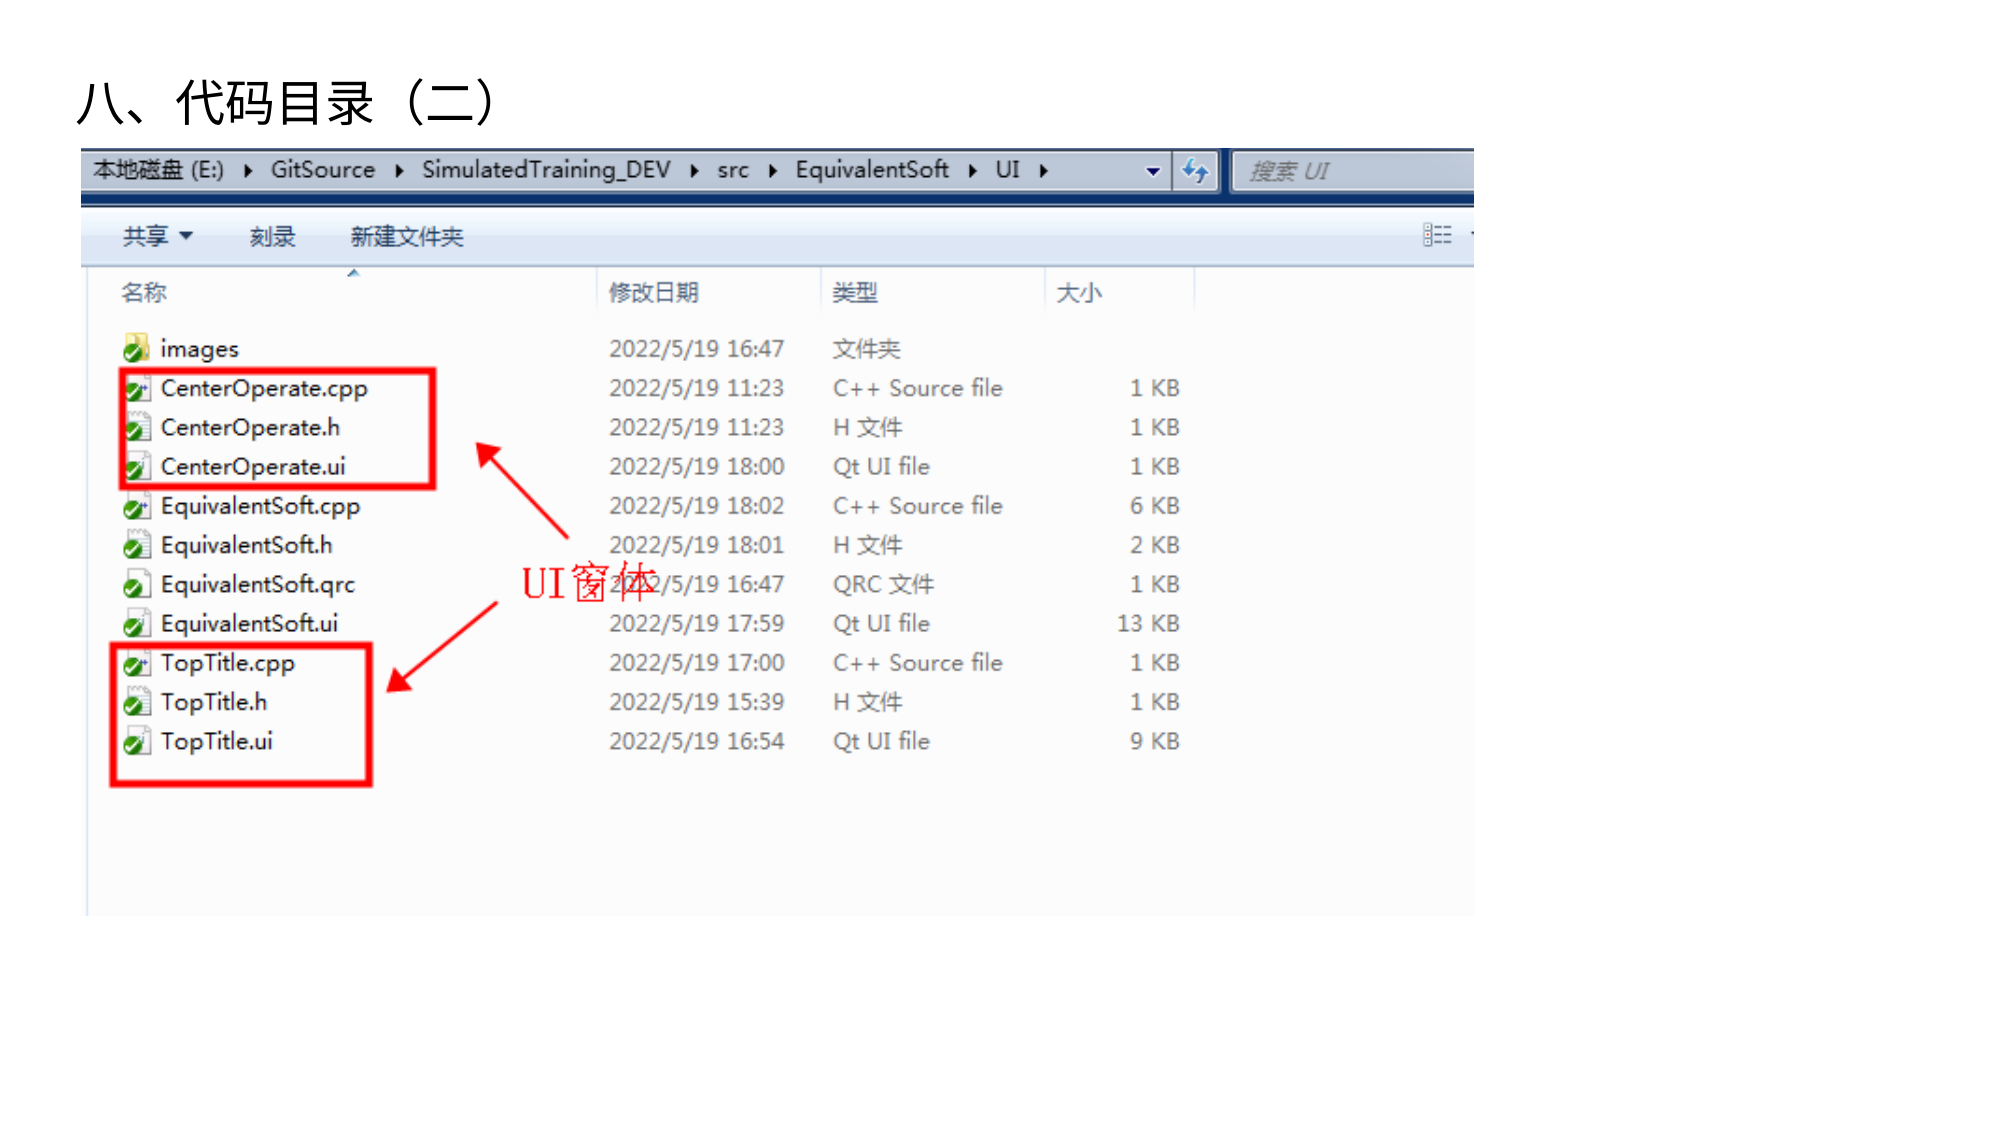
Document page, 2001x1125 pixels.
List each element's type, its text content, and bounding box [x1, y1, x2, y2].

title 八、代码目录（二） [60, 62, 1785, 149]
picture [81, 148, 1474, 916]
